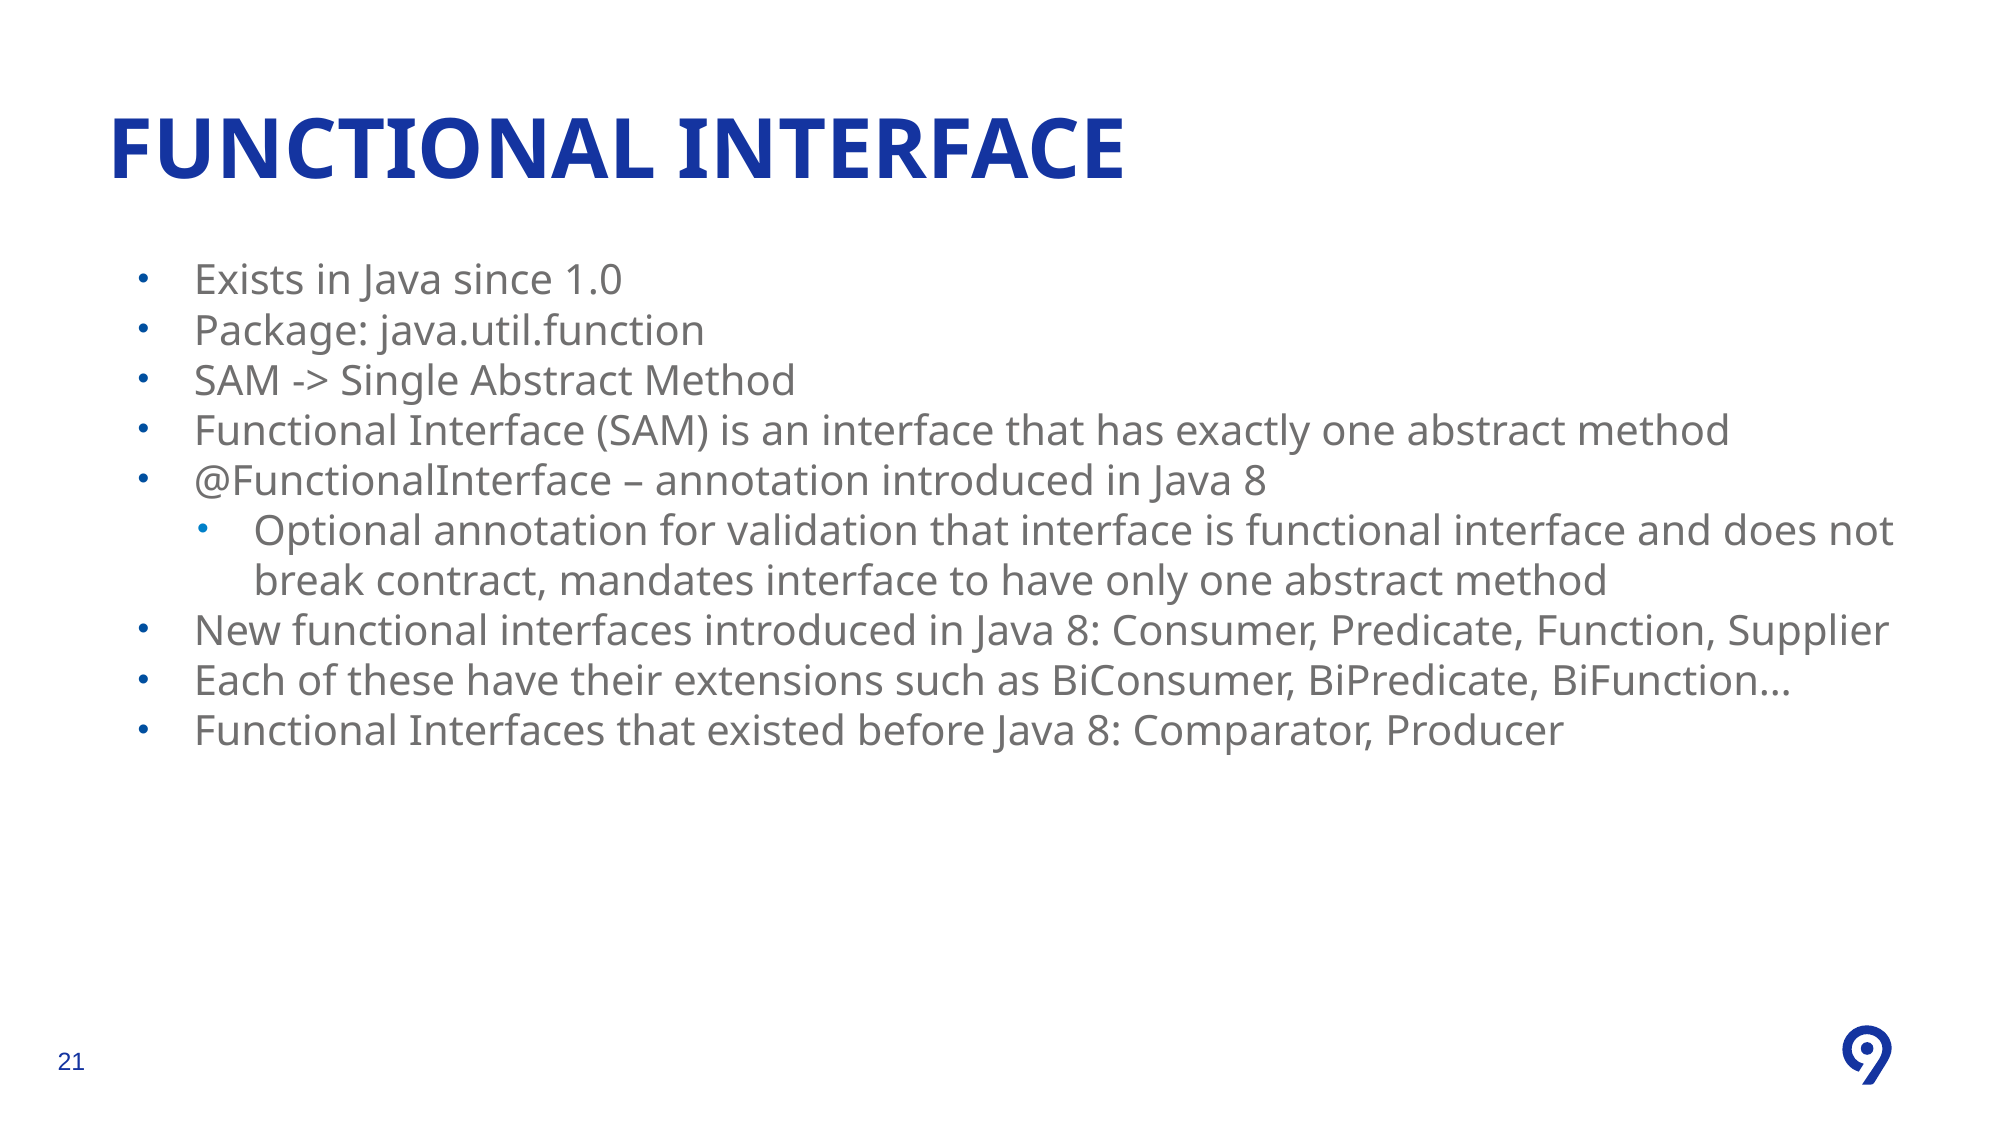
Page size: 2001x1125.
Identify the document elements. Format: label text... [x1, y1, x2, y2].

text_box Exists in Java since 1.0 Package: java.util.function SAM -> Single Abstract Method Functional Interface (SAM) is an interface that has exactly one abstract method @FunctionalInterface – annotation introduced in Java 8 Optional annotation for validation that interface is functional interface and does not break contract, mandates interface to have only one abstract method New functional interfaces introduced in Java 8: Consumer, Predicate, Function, Supplier Each of these have their extensions such as BiConsumer, BiPredicate, BiFunction… Functional Interfaces that existed before Java 8: Comparator, Producer [108, 253, 1897, 988]
text_box <number> [57, 1045, 102, 1076]
text_box FUNCTIONAL INTERFACE [108, 87, 1579, 228]
